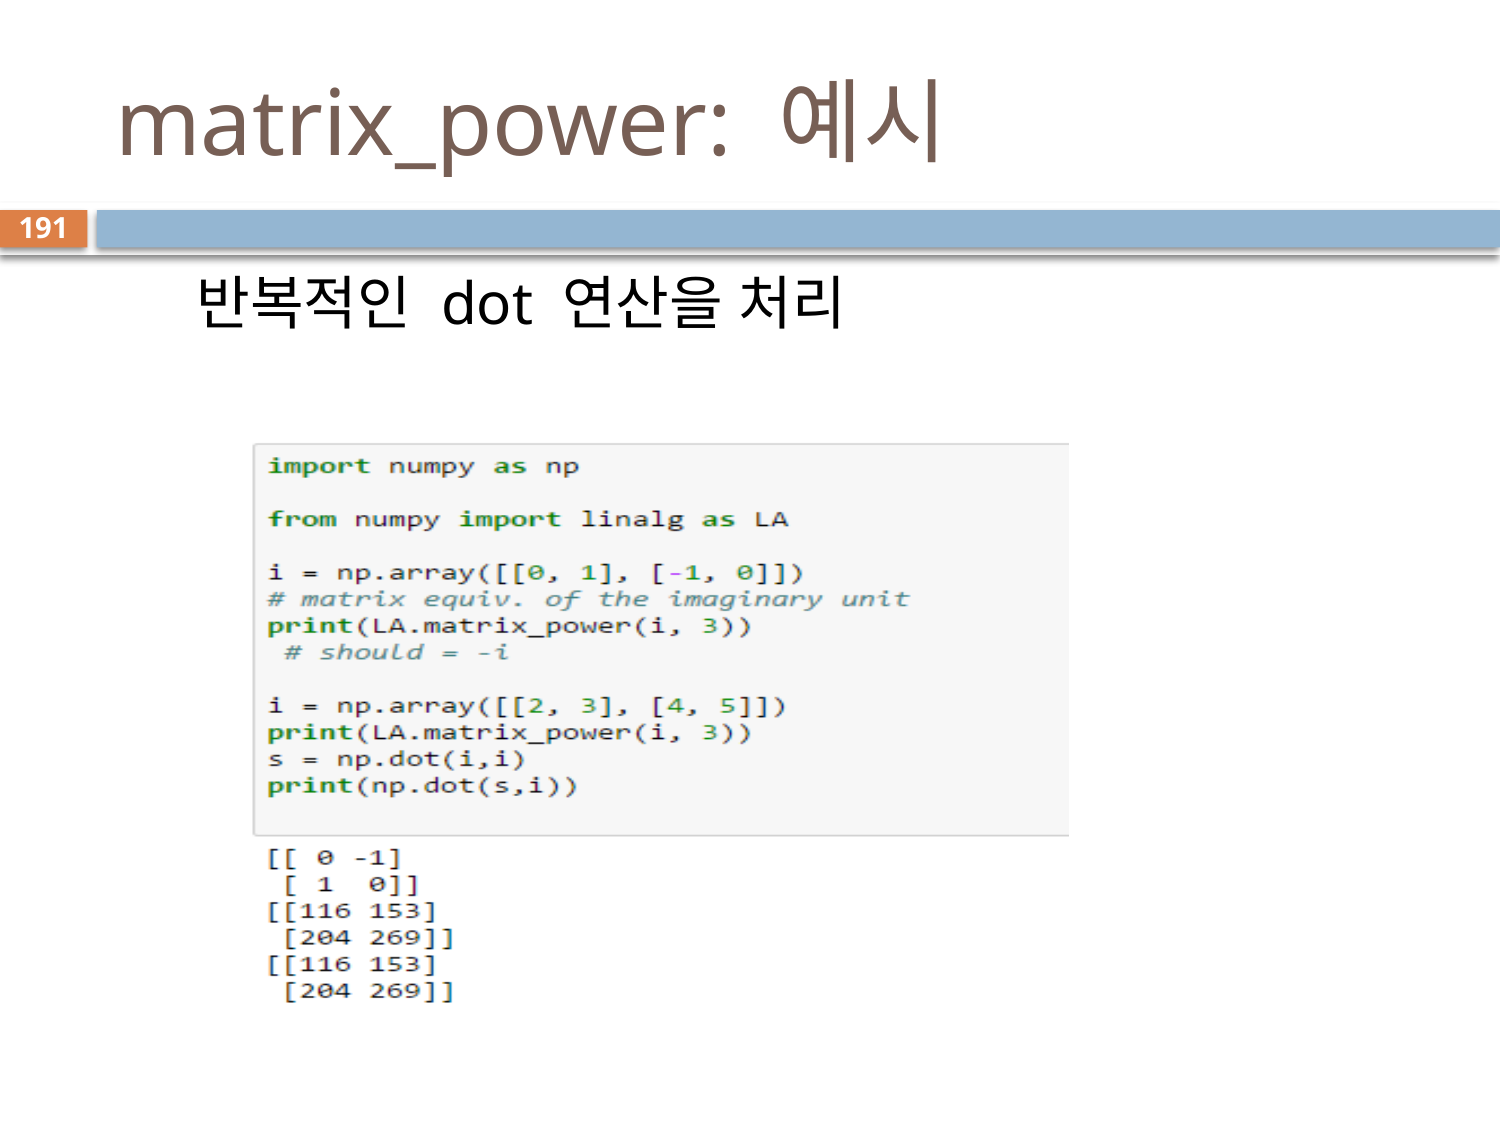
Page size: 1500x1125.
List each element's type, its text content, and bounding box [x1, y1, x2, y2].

slide_number 191 [0, 208, 88, 249]
picture [241, 420, 1070, 1020]
title matrix_power: 예시 [100, 37, 1438, 200]
list 반복적인 dot 연산을 처리 [76, 259, 1427, 398]
